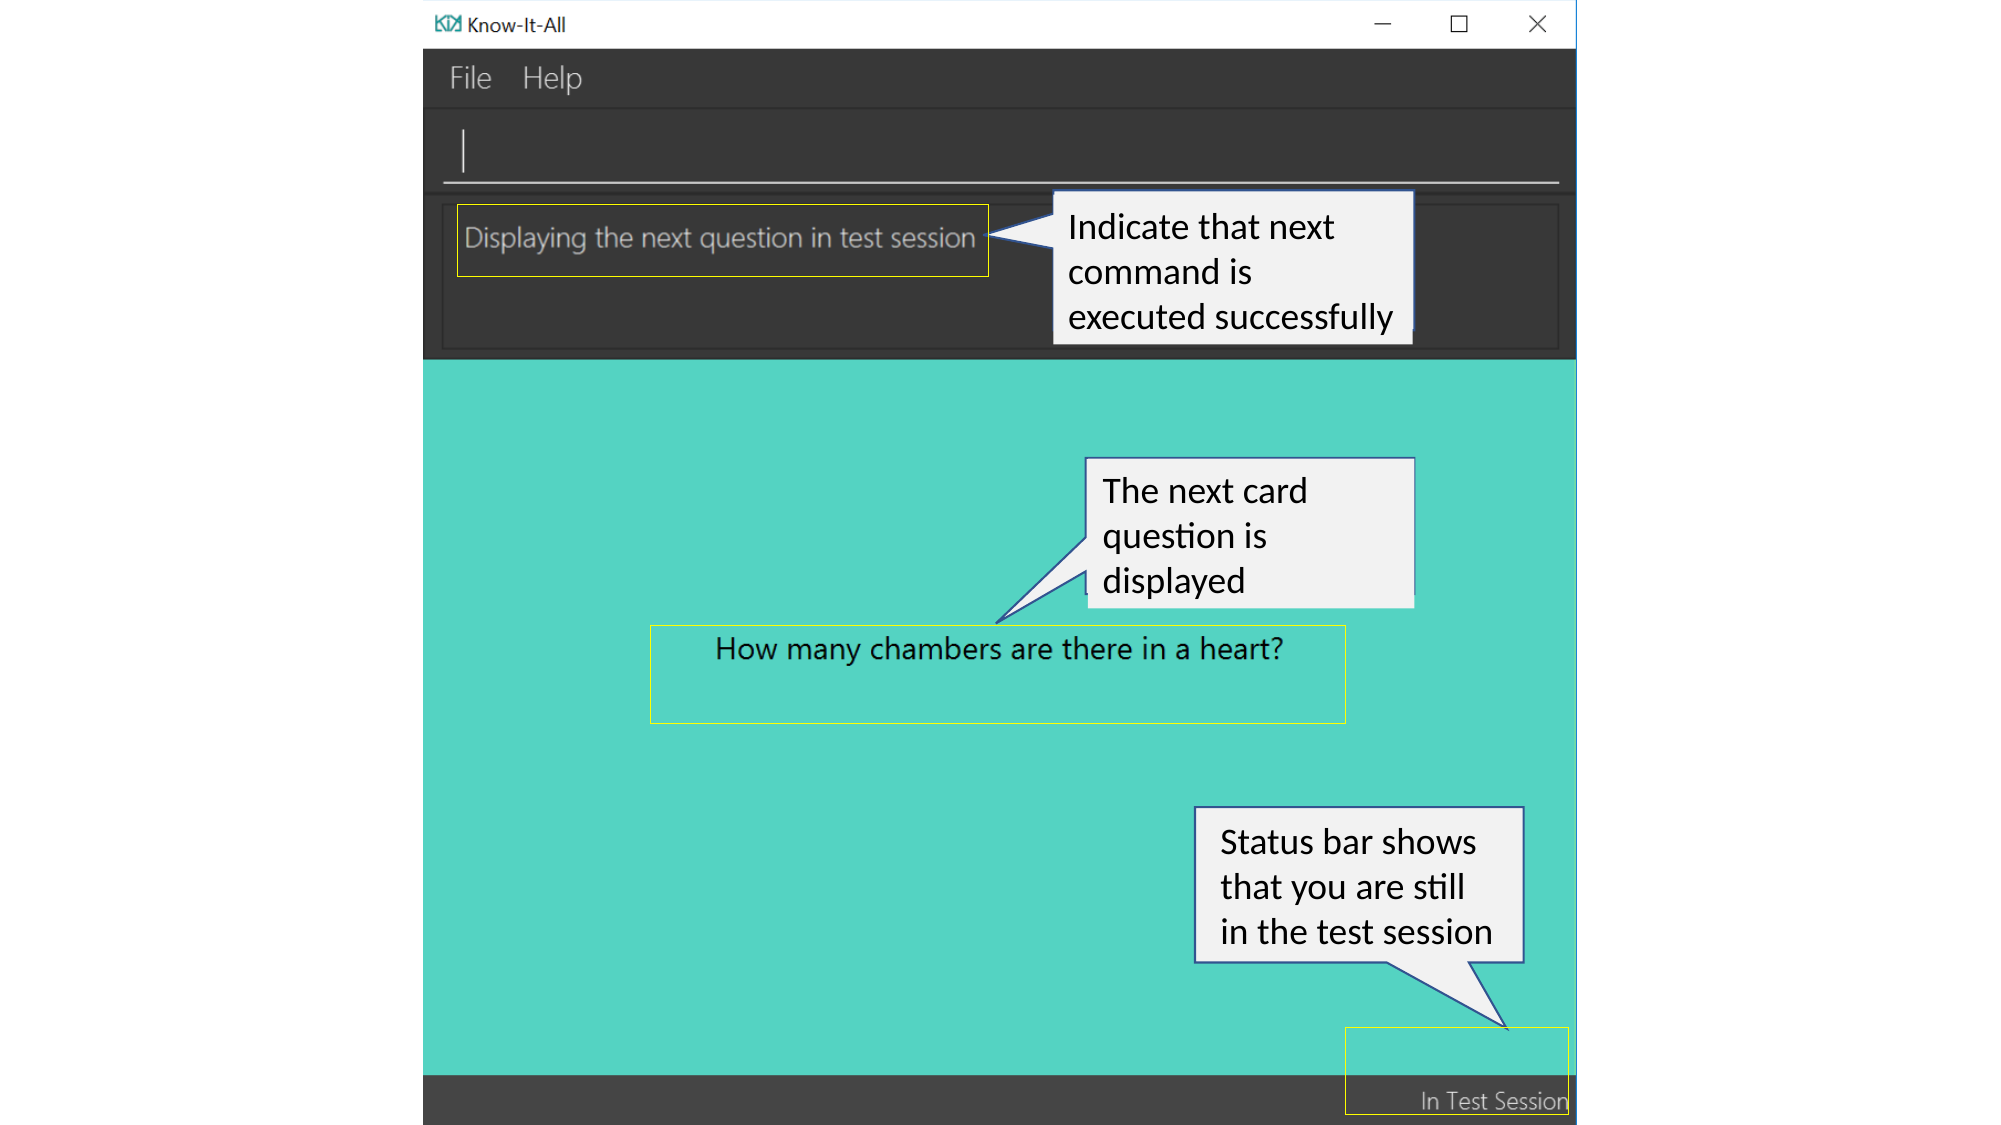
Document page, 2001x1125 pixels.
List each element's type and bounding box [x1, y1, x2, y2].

picture [423, 0, 1577, 1125]
